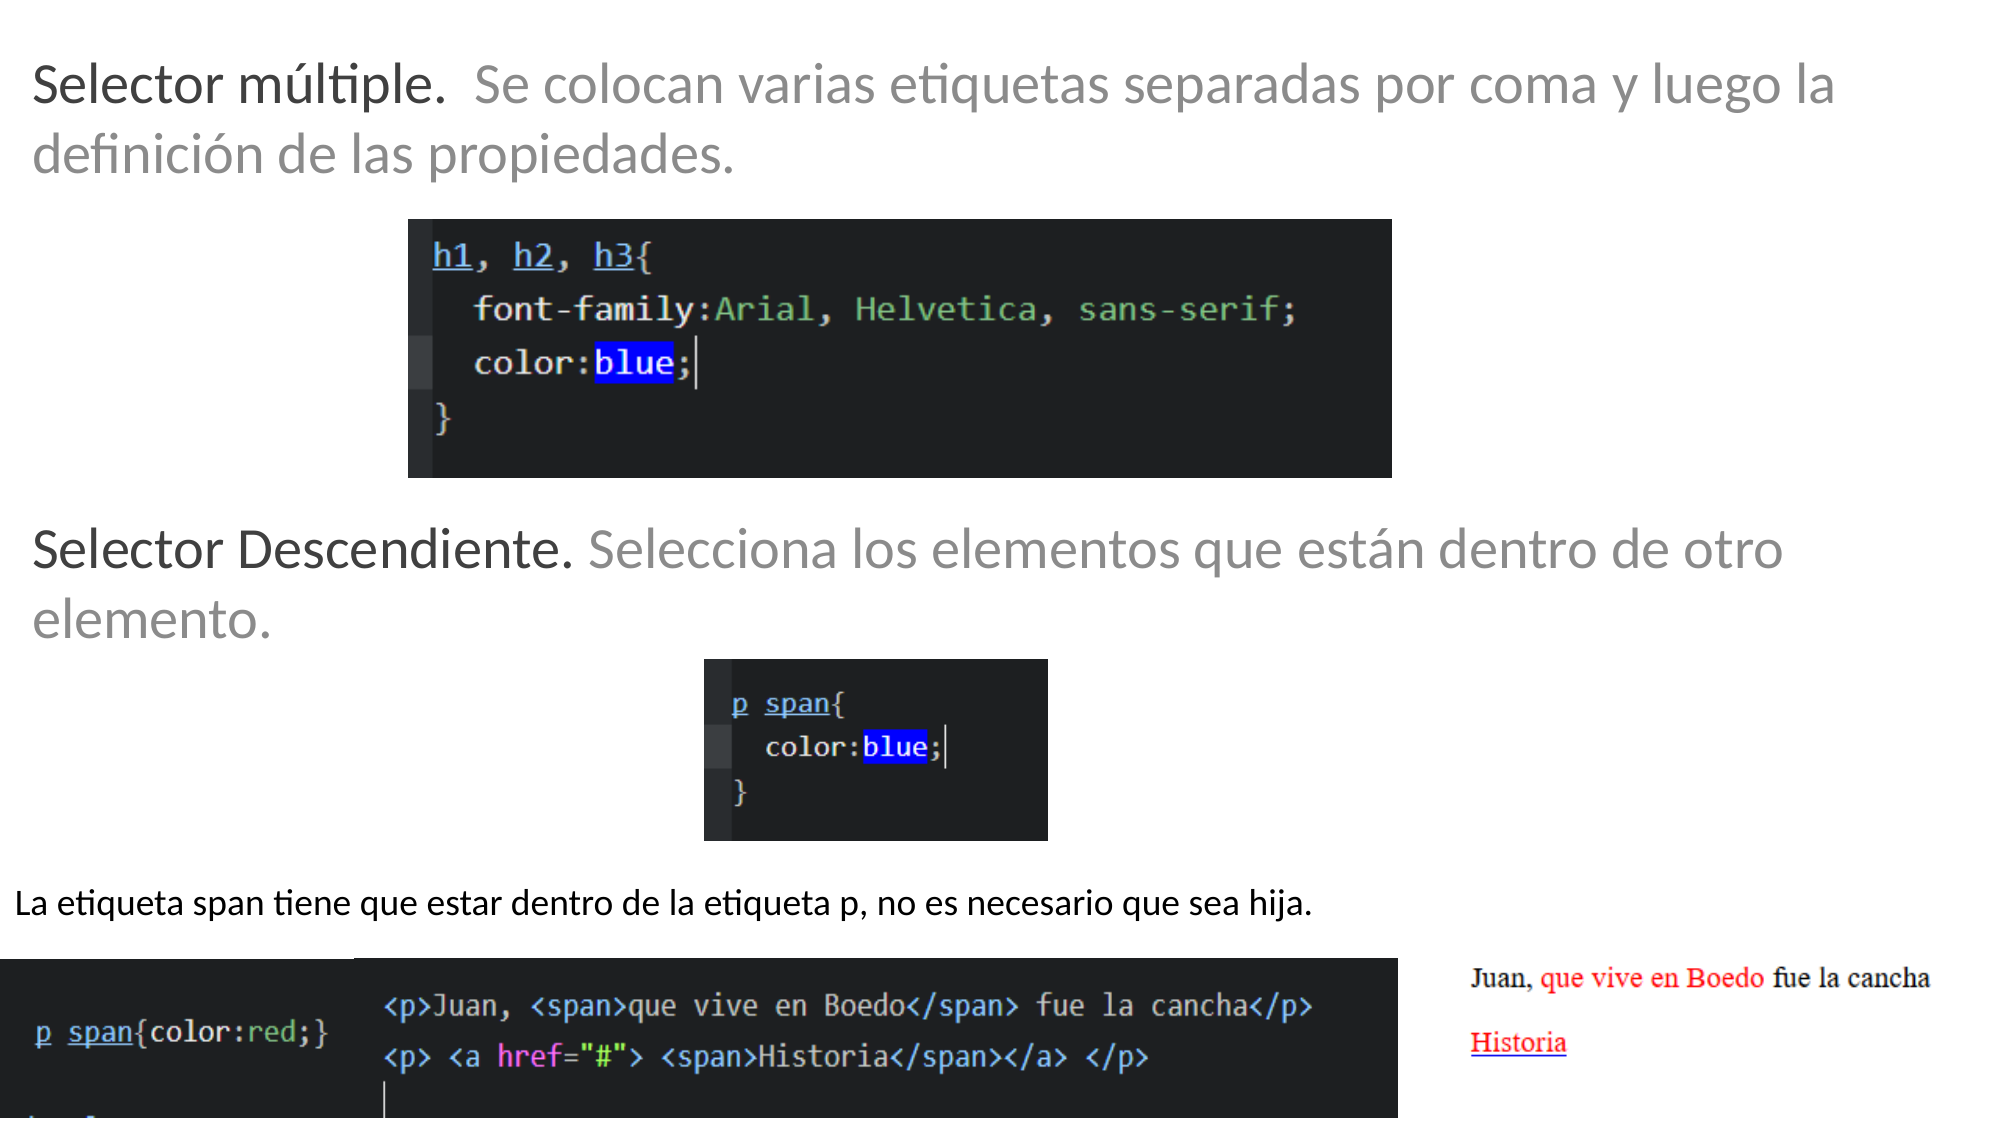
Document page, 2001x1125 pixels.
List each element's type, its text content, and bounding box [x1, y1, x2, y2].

text_box Selector Descendiente. Selecciona los elementos que están dentro de otro elemento. [17, 502, 2000, 658]
text_box Selector múltiple. Se colocan varias etiquetas separadas por coma y luego la definición de las propiedades. [17, 38, 1924, 193]
text_box La etiqueta span tiene que estar dentro de la etiqueta p, no es necesario que sea hija. [0, 870, 2000, 931]
picture [1459, 956, 2000, 1118]
picture [704, 659, 1049, 841]
picture [408, 219, 1392, 478]
picture [0, 958, 1398, 1118]
